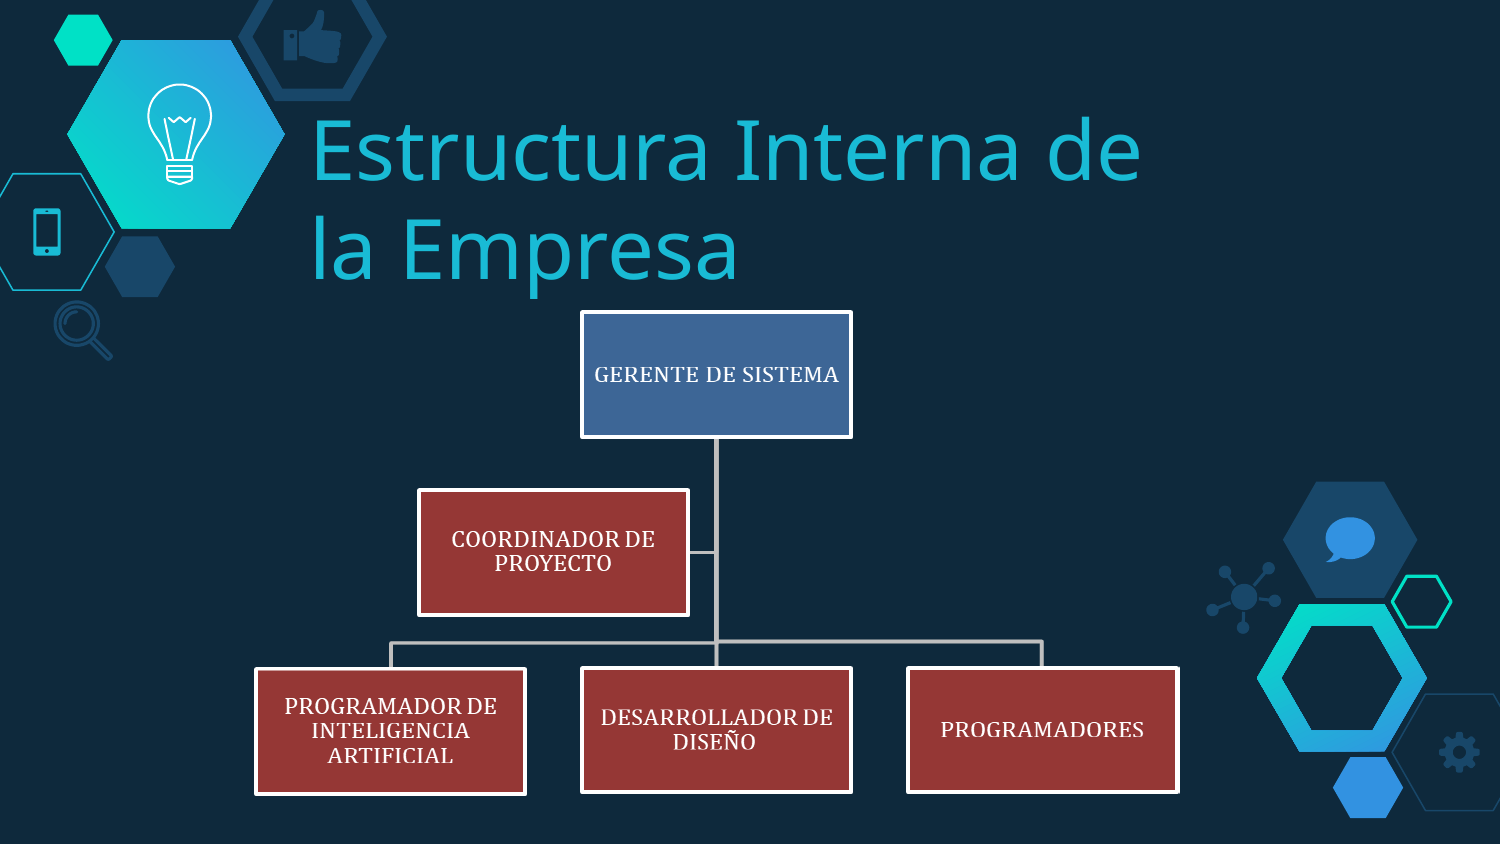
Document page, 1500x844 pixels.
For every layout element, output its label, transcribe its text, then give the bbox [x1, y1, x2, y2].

picture [254, 235, 1181, 844]
title Estructura Interna de la Empresa [294, 81, 1209, 188]
